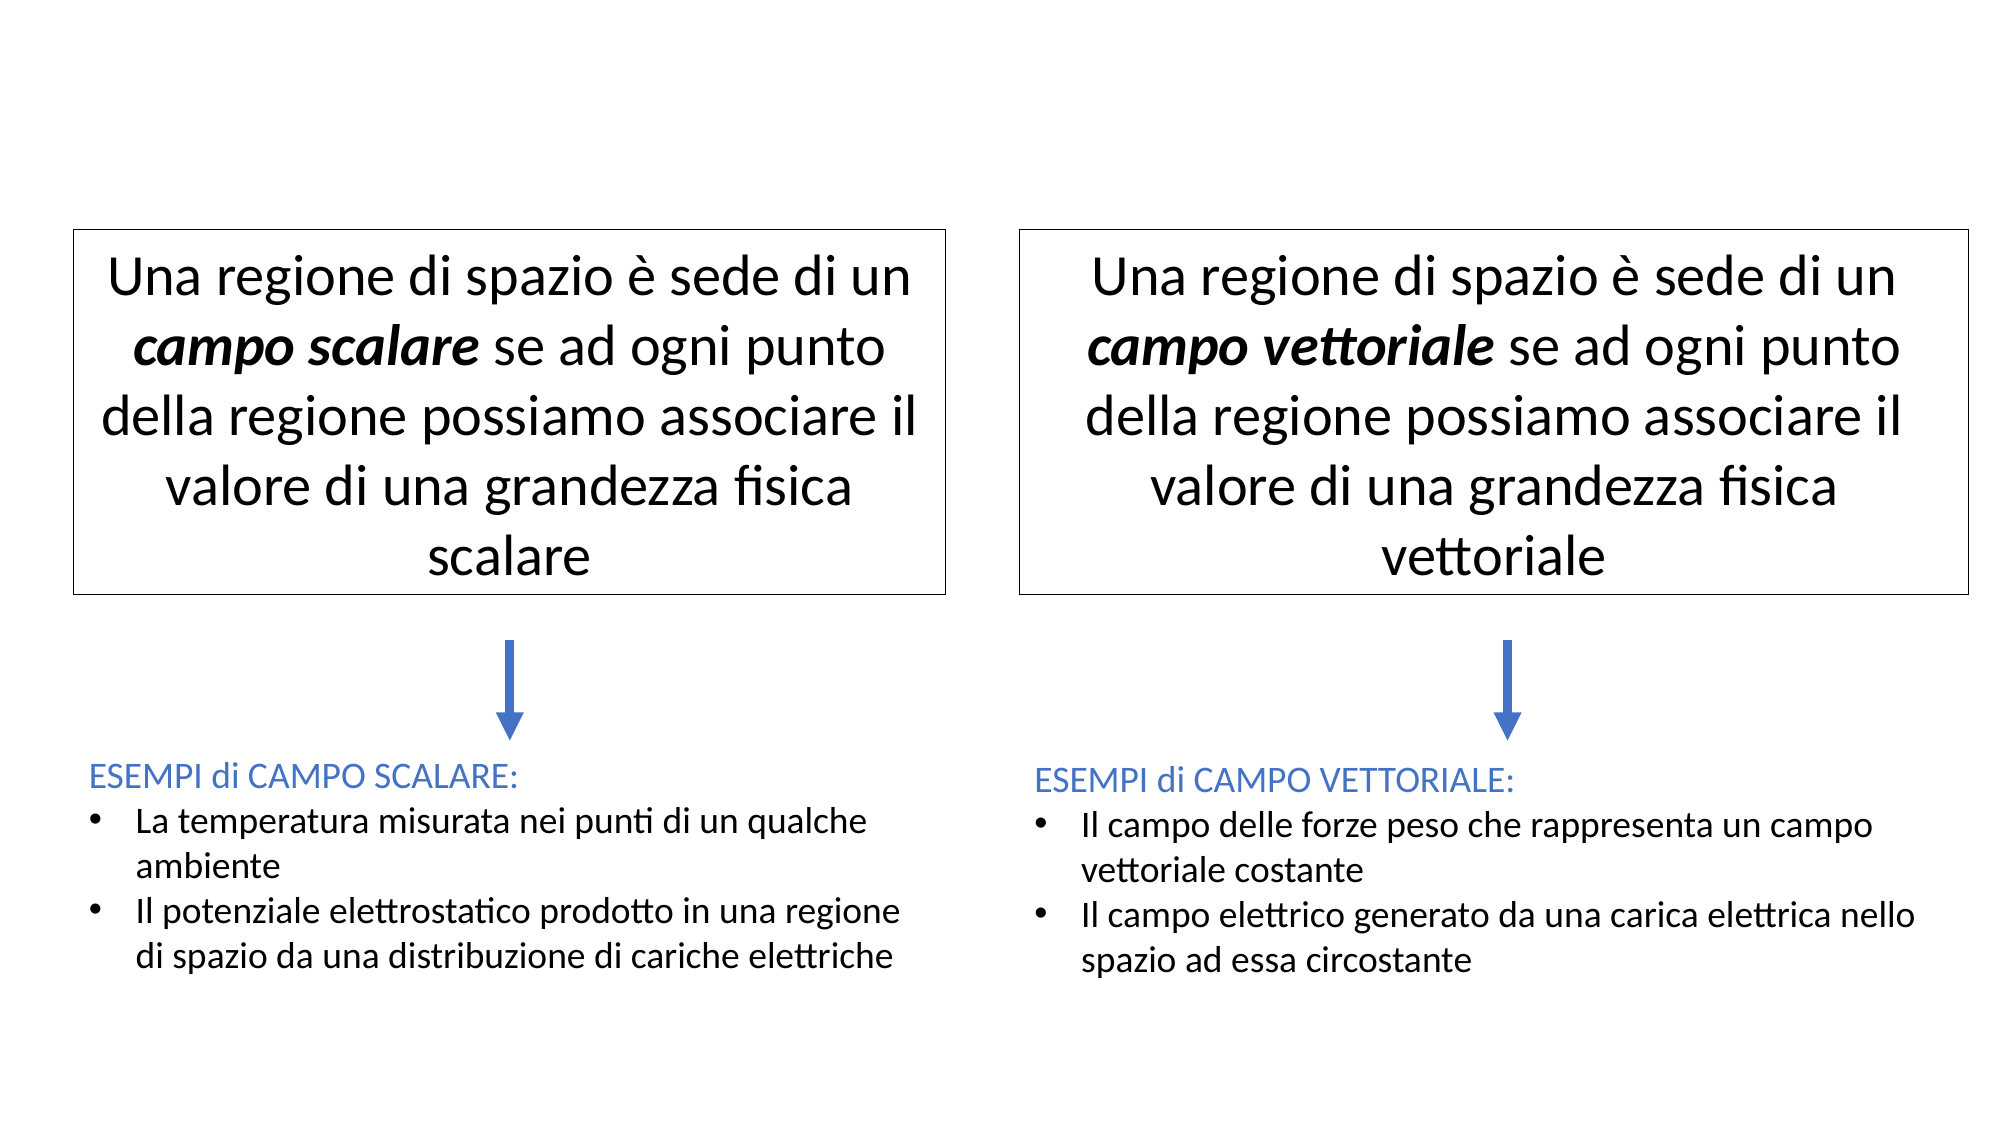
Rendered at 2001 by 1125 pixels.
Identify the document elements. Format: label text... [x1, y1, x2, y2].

text_box Una regione di spazio è sede di un campo vettoriale se ad ogni punto della regione possiamo associare il valore di una grandezza fisica vettoriale [1019, 229, 1969, 595]
text_box ESEMPI di CAMPO VETTORIALE: Il campo delle forze peso che rappresenta un campo vettoriale costante Il campo elettrico generato da una carica elettrica nello spazio ad essa circostante [1019, 747, 1969, 988]
text_box ESEMPI di CAMPO SCALARE: La temperatura misurata nei punti di un qualche ambiente Il potenziale elettrostatico prodotto in una regione di spazio da una distribuzione di cariche elettriche [73, 743, 946, 984]
text_box Una regione di spazio è sede di un campo scalare se ad ogni punto della regione possiamo associare il valore di una grandezza fisica scalare [73, 229, 946, 595]
